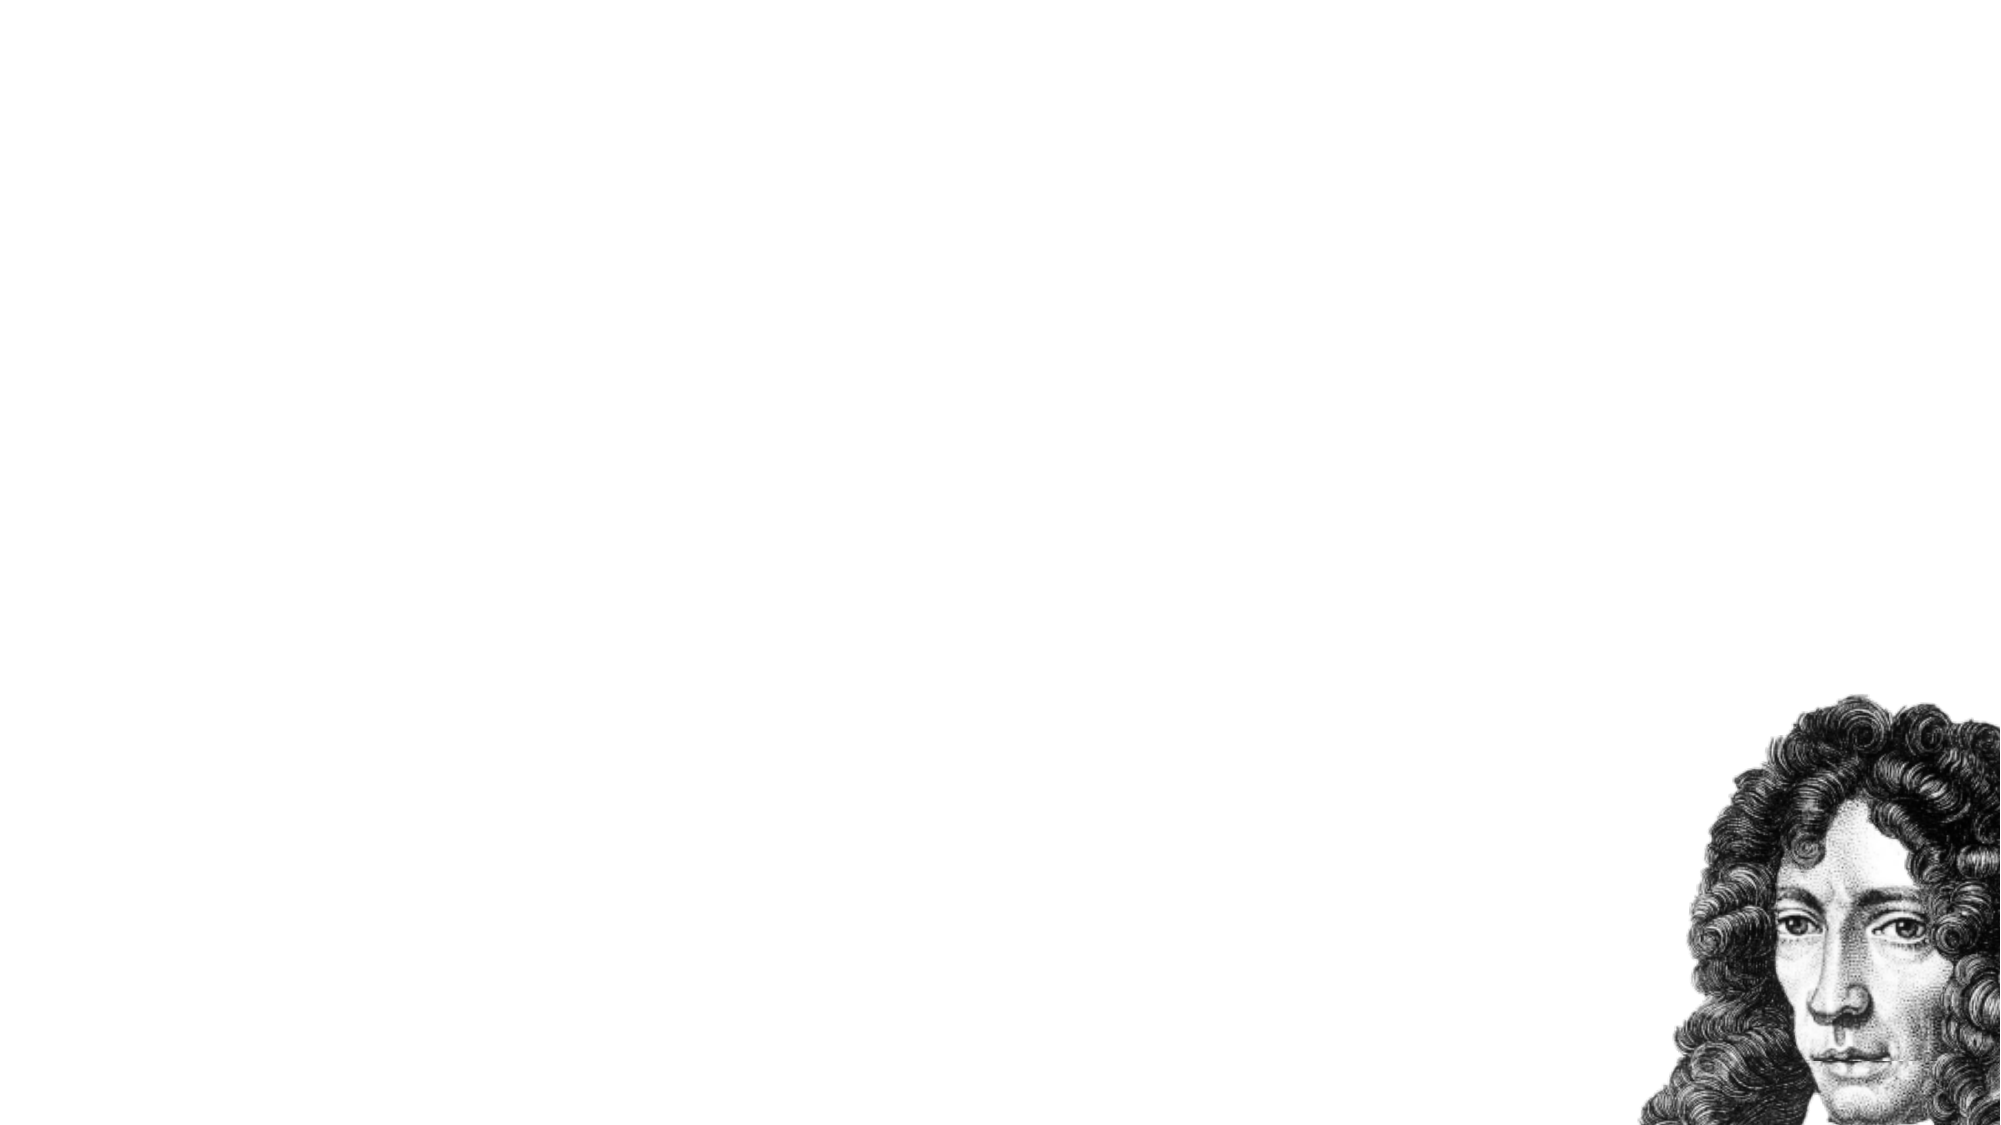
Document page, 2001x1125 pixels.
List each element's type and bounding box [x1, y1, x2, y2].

picture [1615, 685, 2001, 1125]
